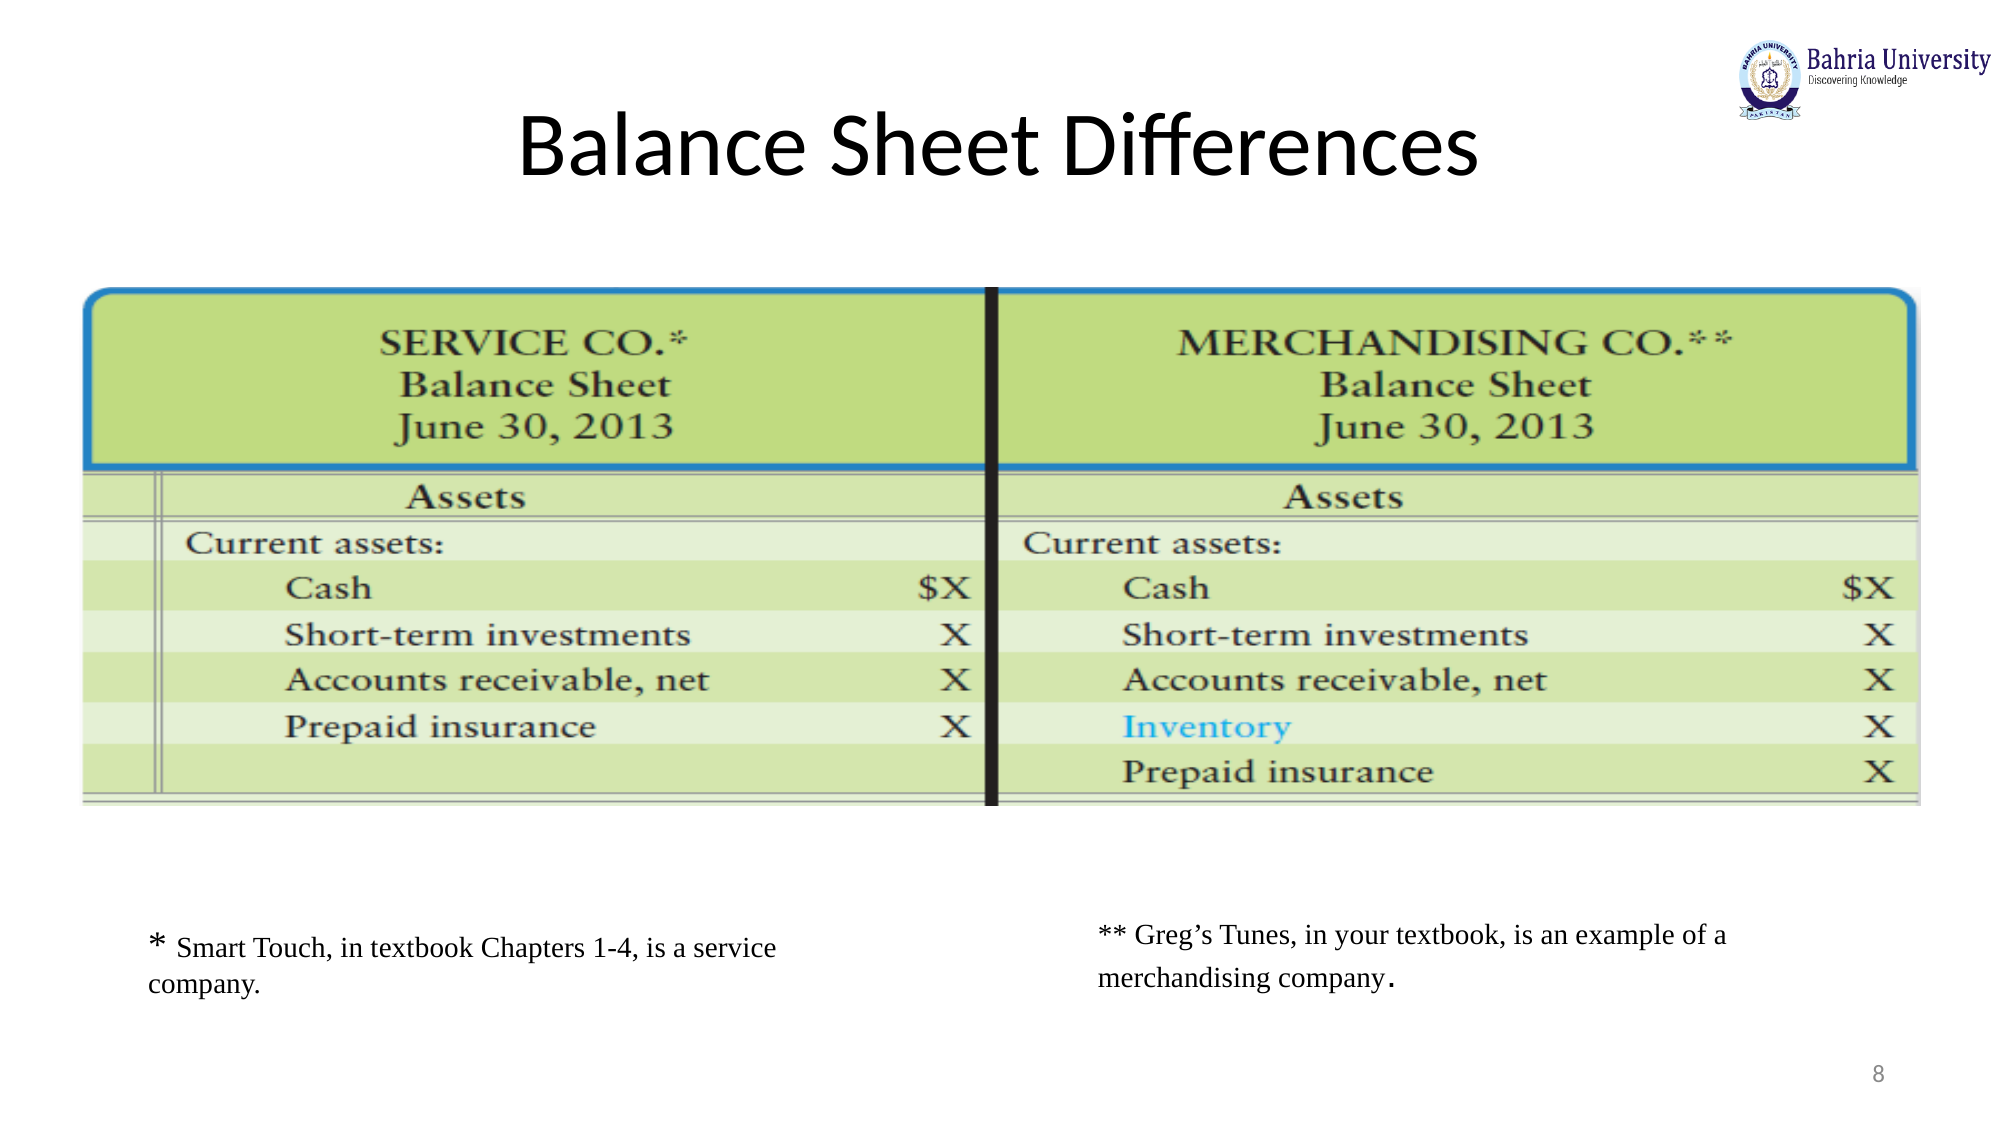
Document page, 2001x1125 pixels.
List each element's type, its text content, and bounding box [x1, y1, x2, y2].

picture [1738, 39, 2000, 120]
text_box * Smart Touch, in textbook Chapters 1-4, is a service company. [133, 912, 834, 1008]
text_box ** Greg’s Tunes, in your textbook, is an example of a merchandising company. [1083, 907, 1817, 1003]
picture [79, 287, 1921, 806]
slide_number 8 [1433, 1042, 1900, 1103]
title Balance Sheet Differences [99, 45, 1900, 233]
